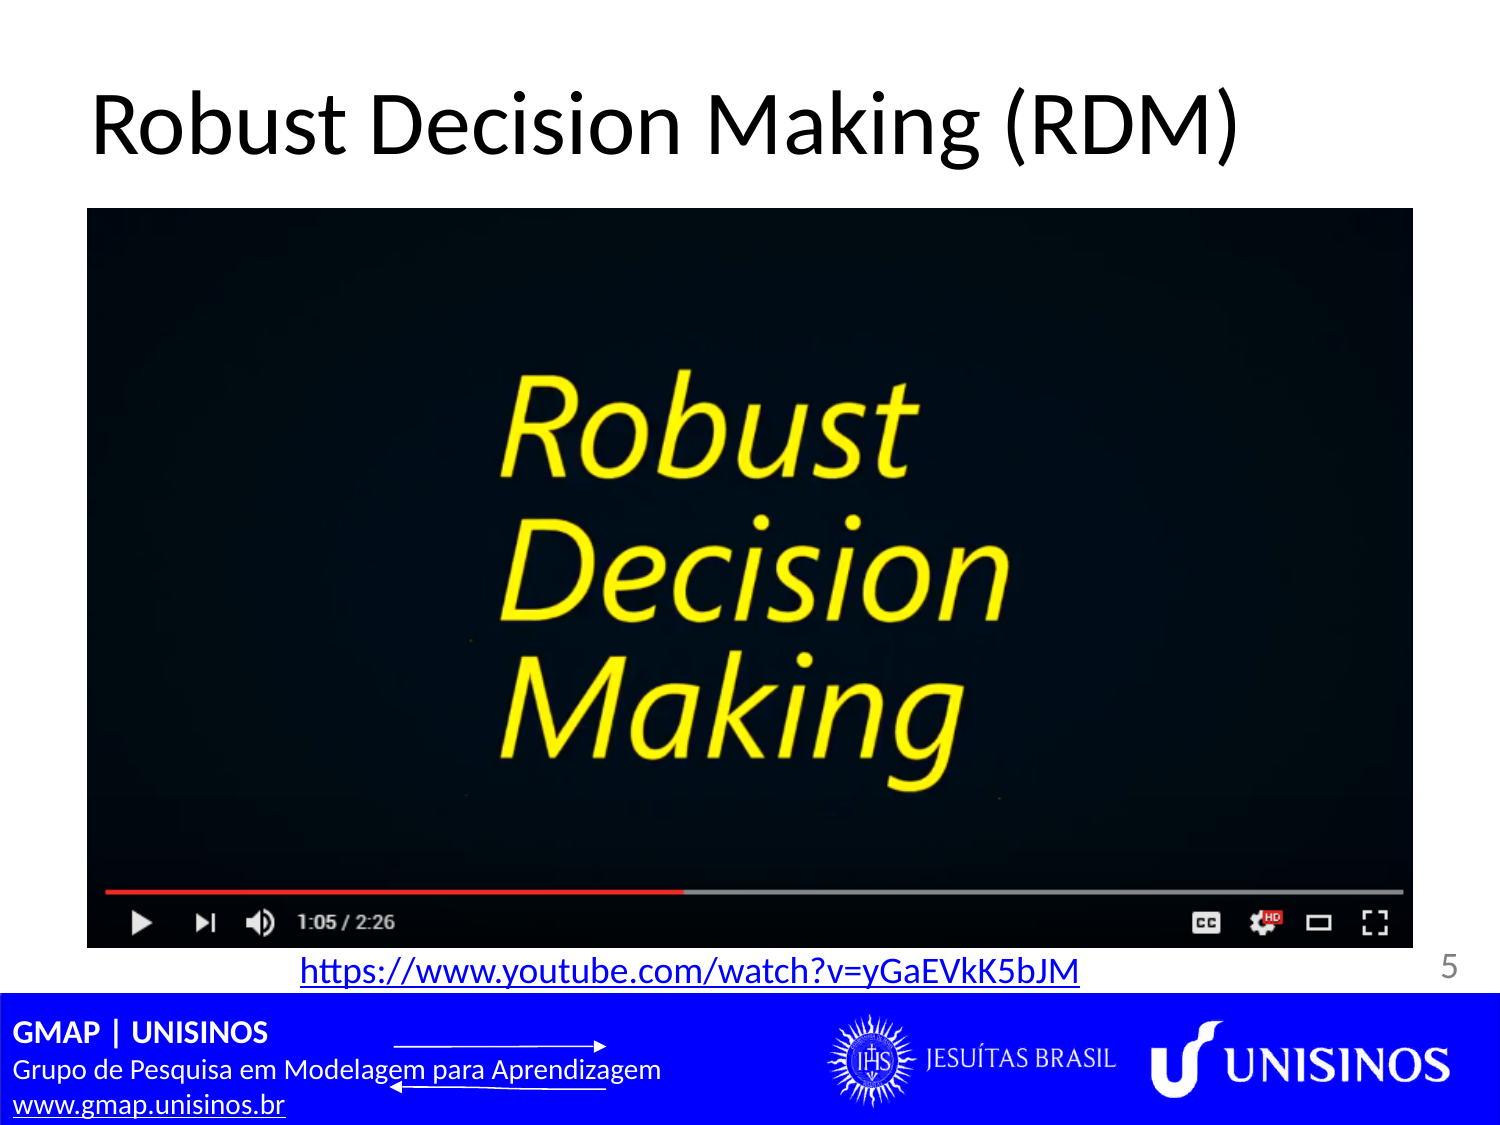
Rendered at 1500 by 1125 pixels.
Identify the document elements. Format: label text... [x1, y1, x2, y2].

title Robust Decision Making (RDM) [75, 24, 1425, 212]
text_box https://www.youtube.com/watch?v=yGaEVkK5bJM [284, 957, 1216, 1044]
picture [87, 207, 1413, 948]
picture [0, 993, 1500, 1125]
